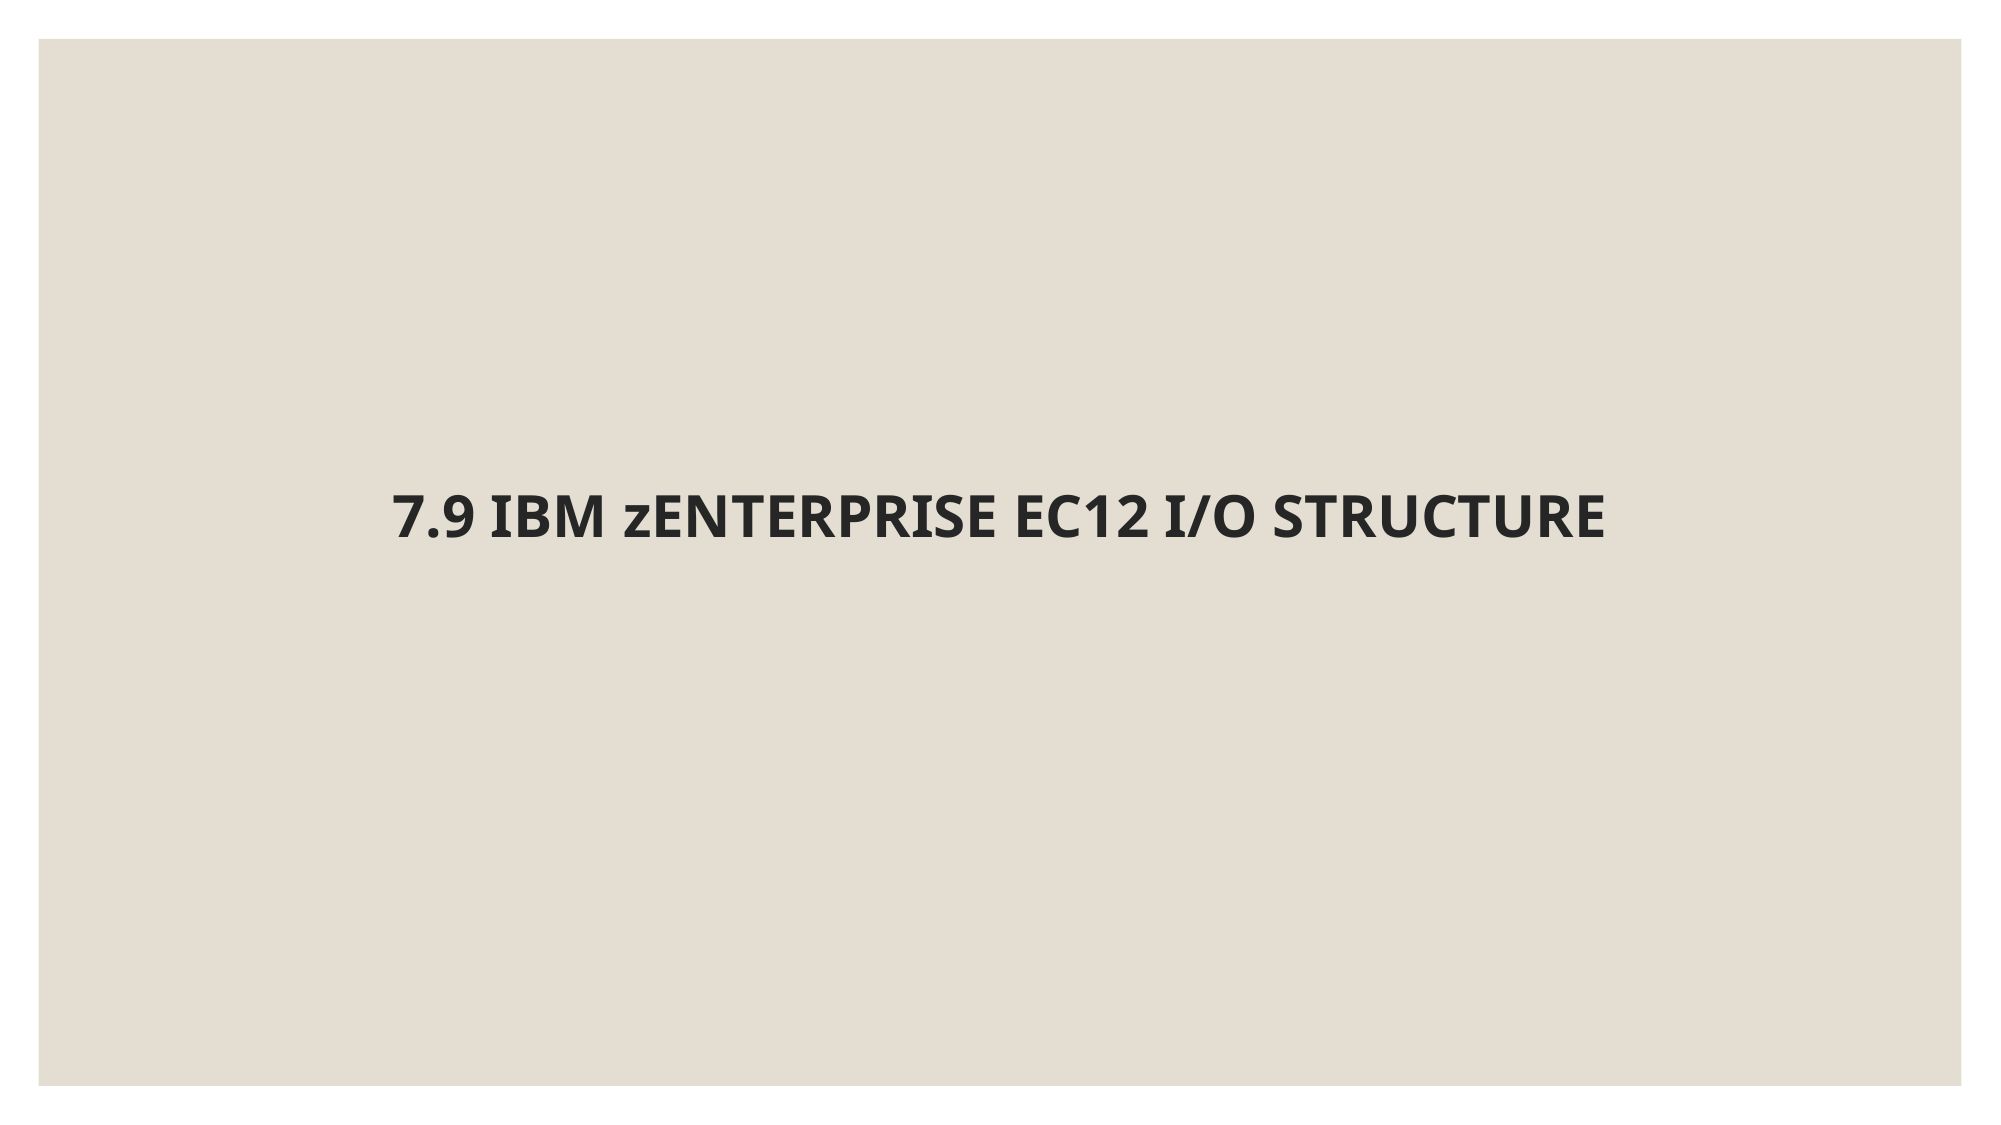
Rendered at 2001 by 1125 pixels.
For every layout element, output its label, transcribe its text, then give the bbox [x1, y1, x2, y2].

title 7.9 IBM zENTERPRISE EC12 I/O STRUCTURE [0, 465, 2000, 572]
